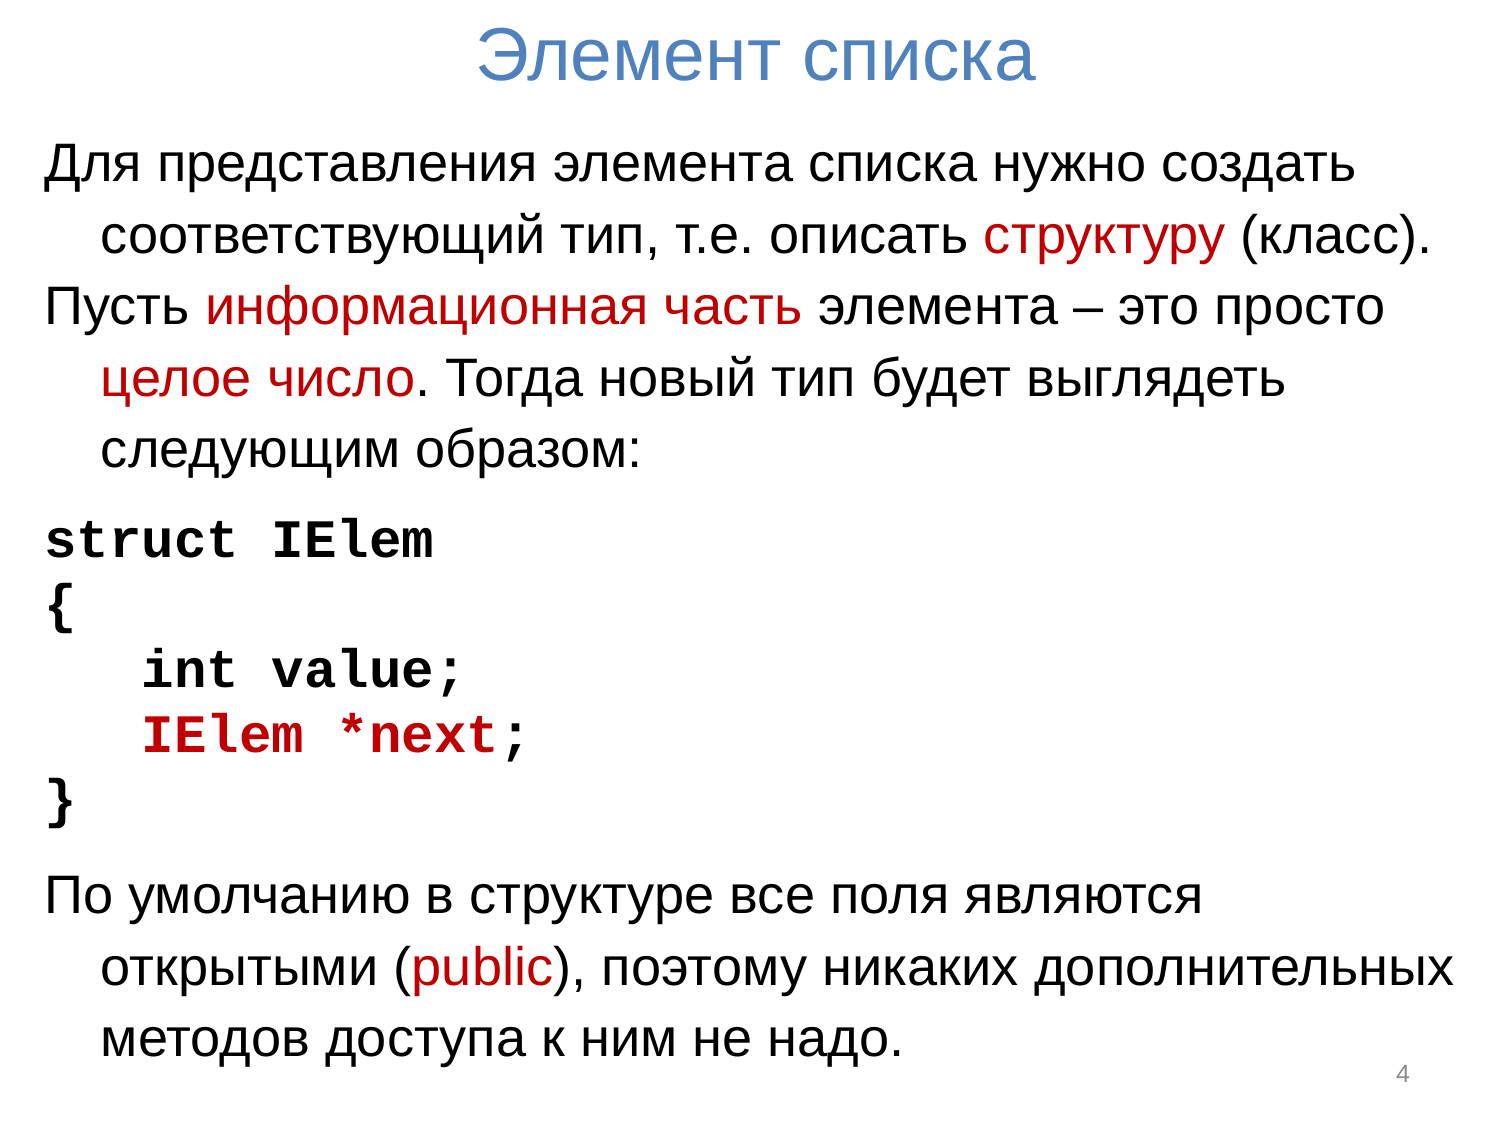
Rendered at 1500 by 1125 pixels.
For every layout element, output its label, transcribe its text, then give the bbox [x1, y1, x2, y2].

subtitle Для представления элемента списка нужно создать соответствующий тип, т.е. описать структуру (класс). Пусть информационная часть элемента – это просто целое число. Тогда новый тип будет выглядеть следующим образом: struct IElem { int value; IElem *next; } По умолчанию в структуре все поля являются открытыми (public), поэтому никаких дополнительных методов доступа к ним не надо. [29, 113, 1483, 1125]
slide_number 4 [1074, 1042, 1425, 1103]
title Элемент списка [29, 0, 1483, 102]
